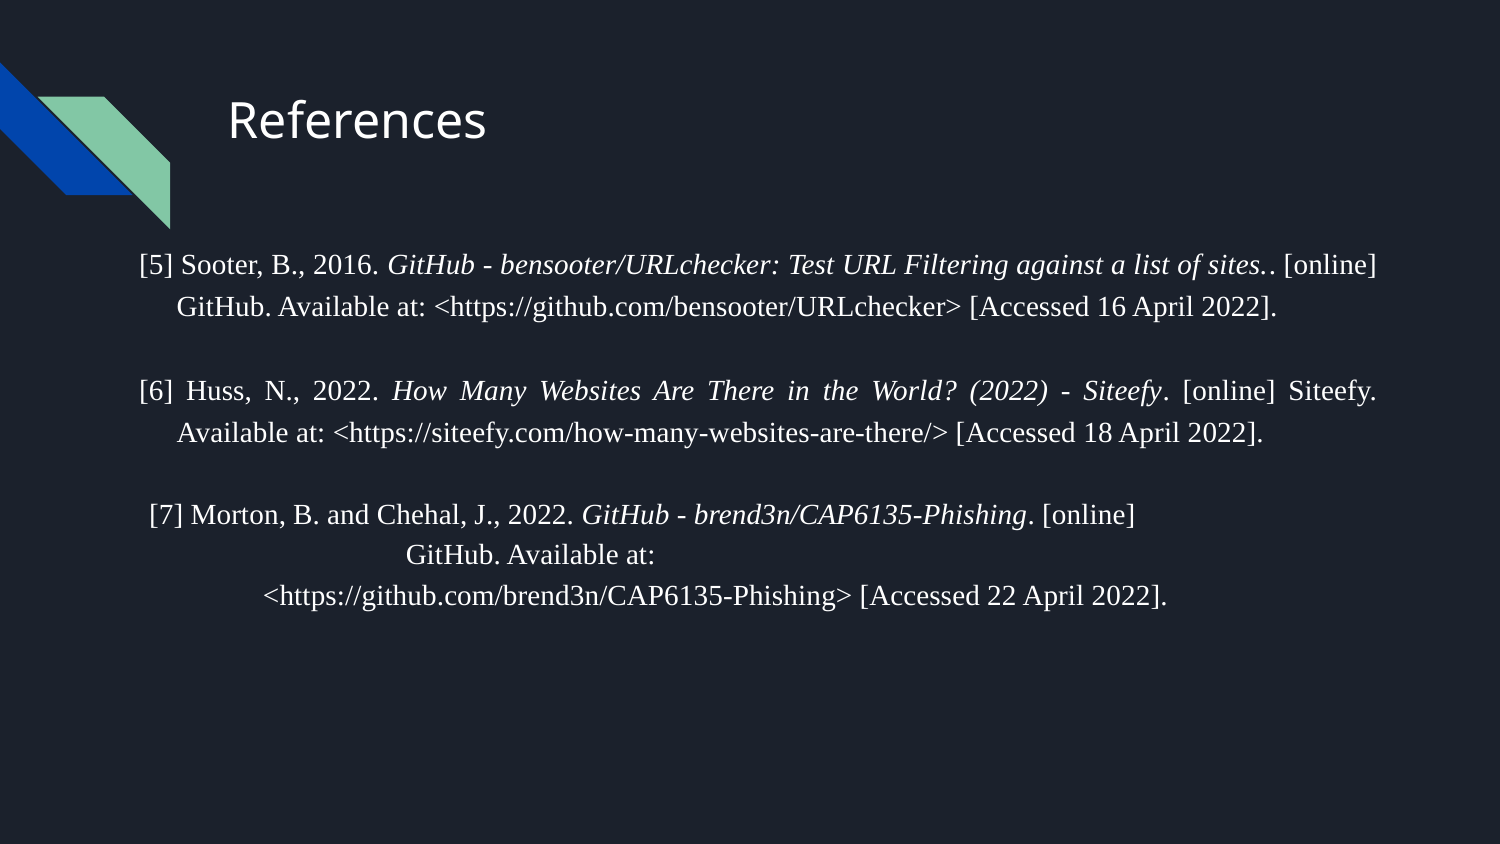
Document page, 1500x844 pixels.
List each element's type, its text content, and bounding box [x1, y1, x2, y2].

title References [212, 73, 1368, 223]
list [5] Sooter, B., 2016. GitHub - bensooter/URLchecker: Test URL Filtering against a list of sites.. [online] GitHub. Available at: <https://github.com/bensooter/URLchecker> [Accessed 16 April 2022]. [6] Huss, N., 2022. How Many Websites Are There in the World? (2022) - Siteefy. [online] Siteefy. Available at: <https://siteefy.com/how-many-websites-are-there/> [Accessed 18 April 2022]. [7] Morton, B. and Chehal, J., 2022. GitHub - brend3n/CAP6135-Phishing. [online] GitHub. Available at: <https://github.com/brend3n/CAP6135-Phishing> [Accessed 22 April 2022]. [76, 223, 1393, 806]
